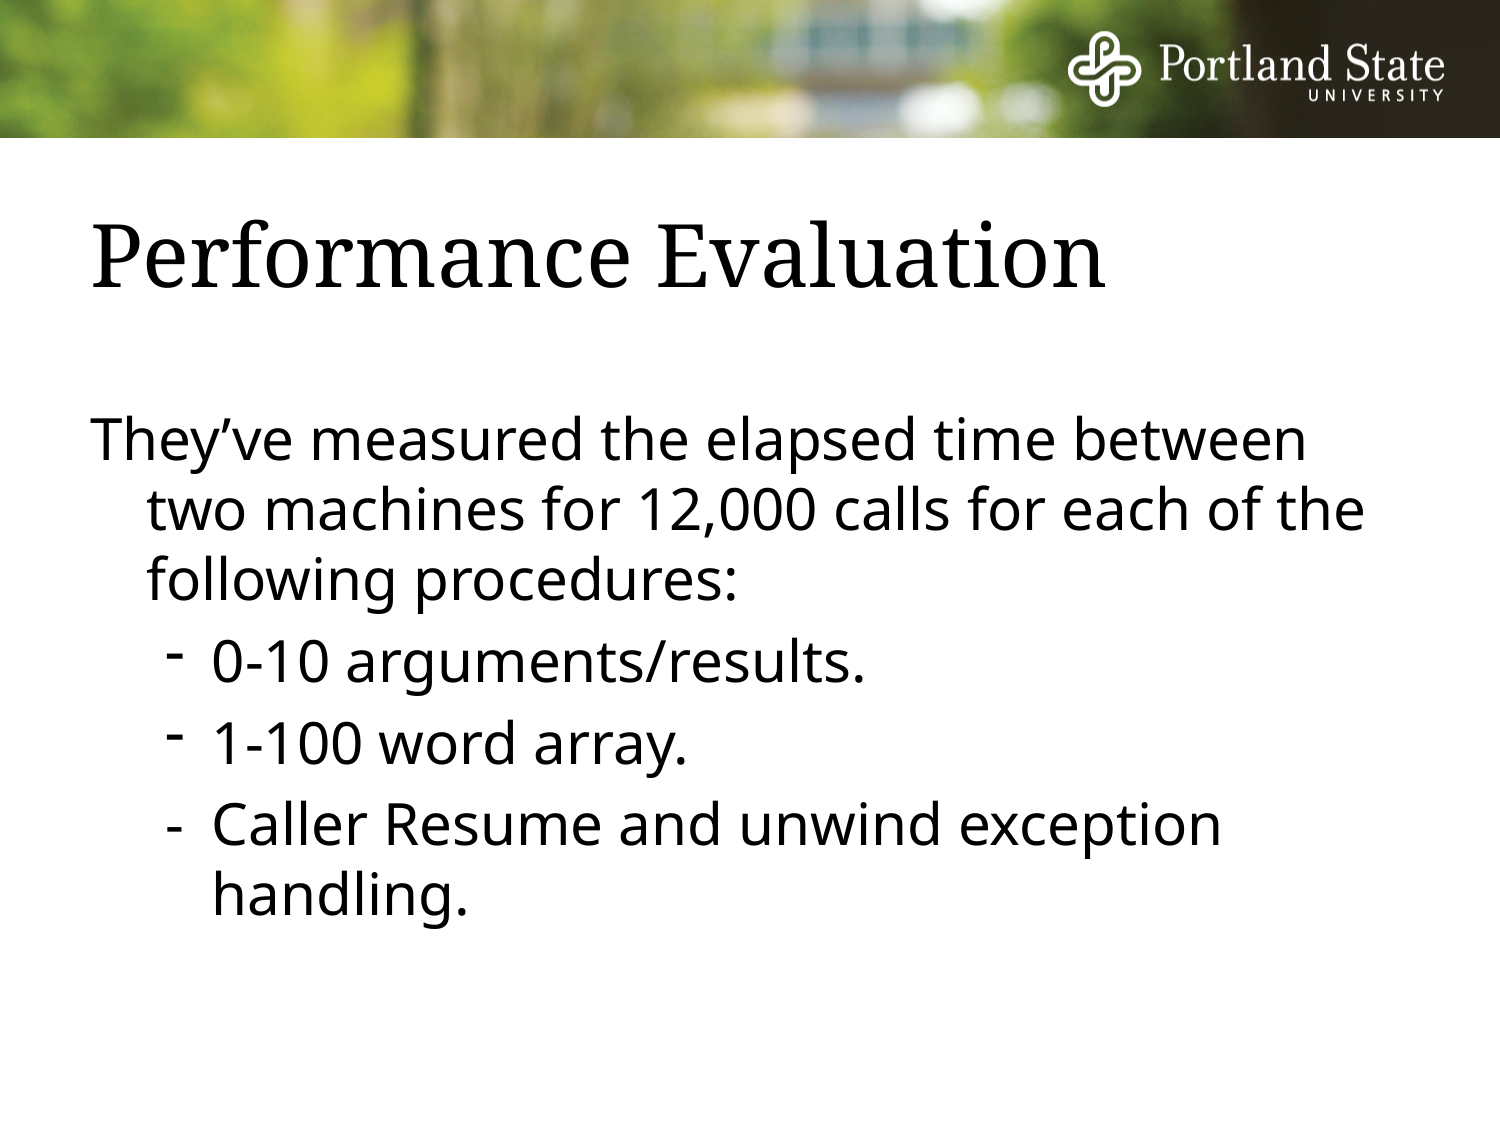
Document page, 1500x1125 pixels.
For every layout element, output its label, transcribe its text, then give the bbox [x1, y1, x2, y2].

title Performance Evaluation [75, 202, 1263, 315]
picture [0, 0, 1500, 138]
list They’ve measured the elapsed time between two machines for 12,000 calls for each of the following procedures: 0-10 arguments/results. 1-100 word array. - Caller Resume and unwind exception handling. [75, 395, 1425, 1038]
